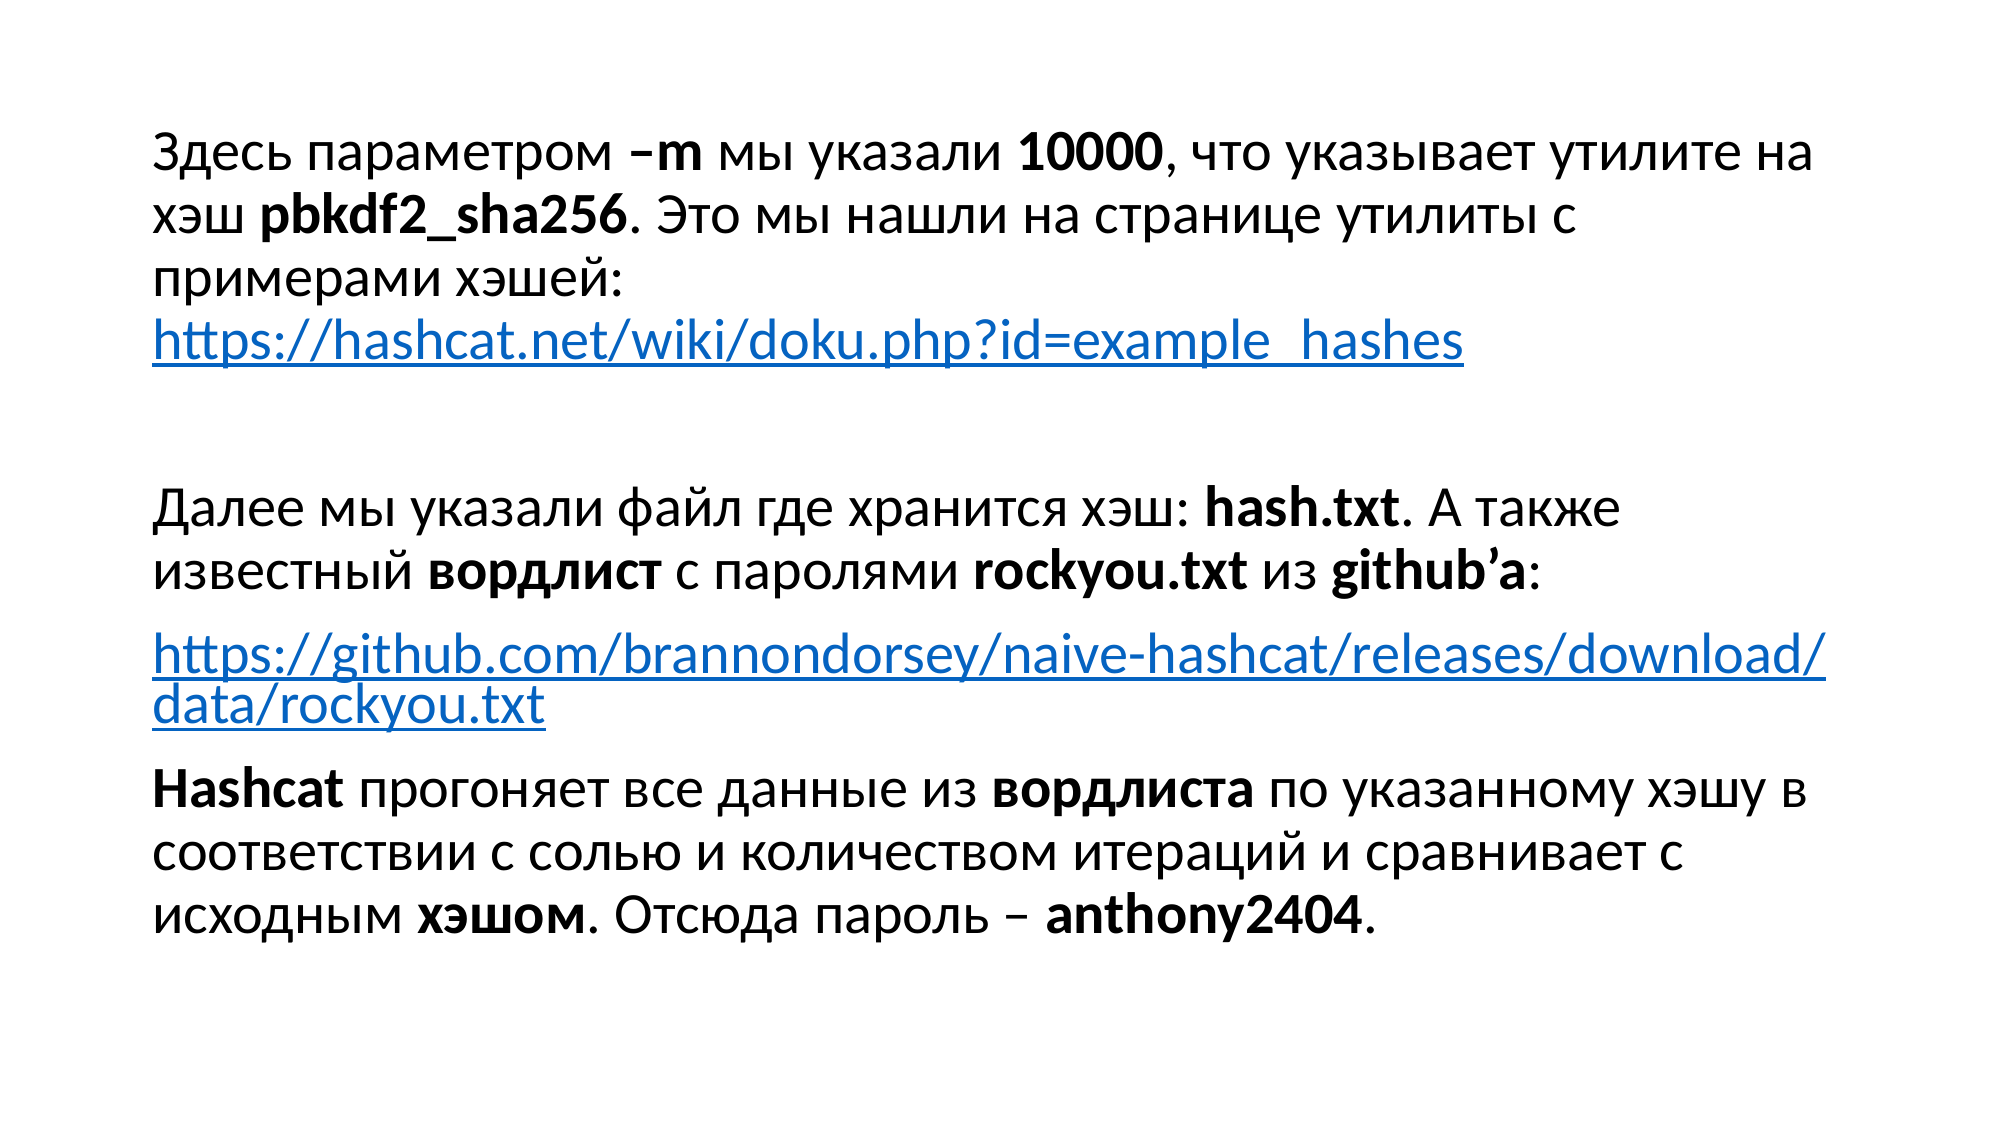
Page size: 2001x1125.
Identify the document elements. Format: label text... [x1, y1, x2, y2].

list Здесь параметром –m мы указали 10000, что указывает утилите на хэш pbkdf2_sha256. Это мы нашли на странице утилиты с примерами хэшей: https://hashcat.net/wiki/doku.php?id=example_hashes Далее мы указали файл где хранится хэш: hash.txt. А также известный вордлист с паролями rockyou.txt из github’a: https://github.com/brannondorsey/naive-hashcat/releases/download/data/rockyou.txt Hashcat прогоняет все данные из вордлиста по указанному хэшу в соответствии с солью и количеством итераций и сравнивает с исходным хэшом. Отсюда пароль – anthony2404. [137, 112, 1863, 1000]
